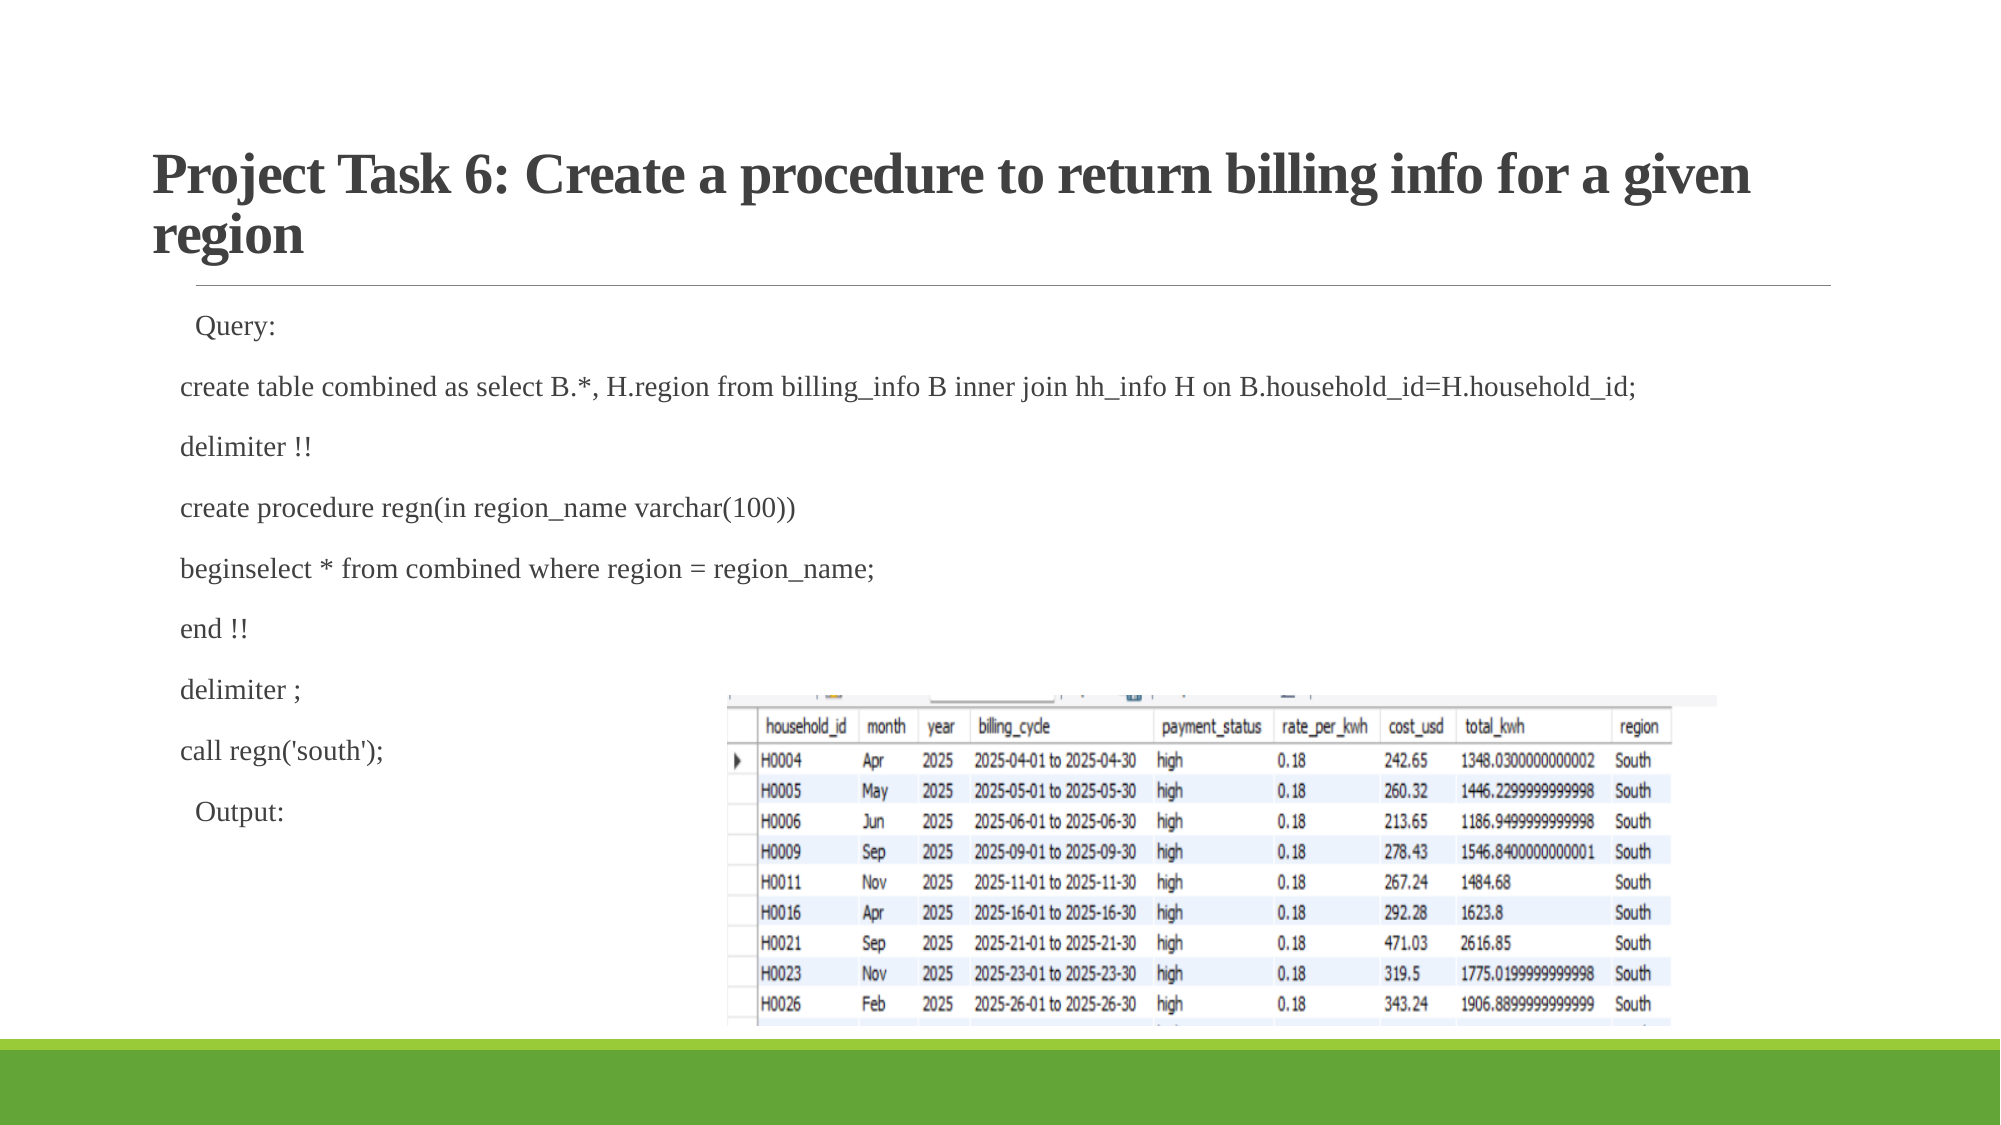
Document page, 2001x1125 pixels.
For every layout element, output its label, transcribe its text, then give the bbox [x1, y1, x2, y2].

title Project Task 6: Create a procedure to return billing info for a given region [137, 55, 1863, 273]
picture [726, 694, 1717, 1027]
list Query: create table combined as select B.*, H.region from billing_info B inner join hh_info H on B.household_id=H.household_id; delimiter !! create procedure regn(in region_name varchar(100)) beginselect * from combined where region = region_name; end !! delimiter ; call regn('south'); Output: [180, 302, 1830, 963]
